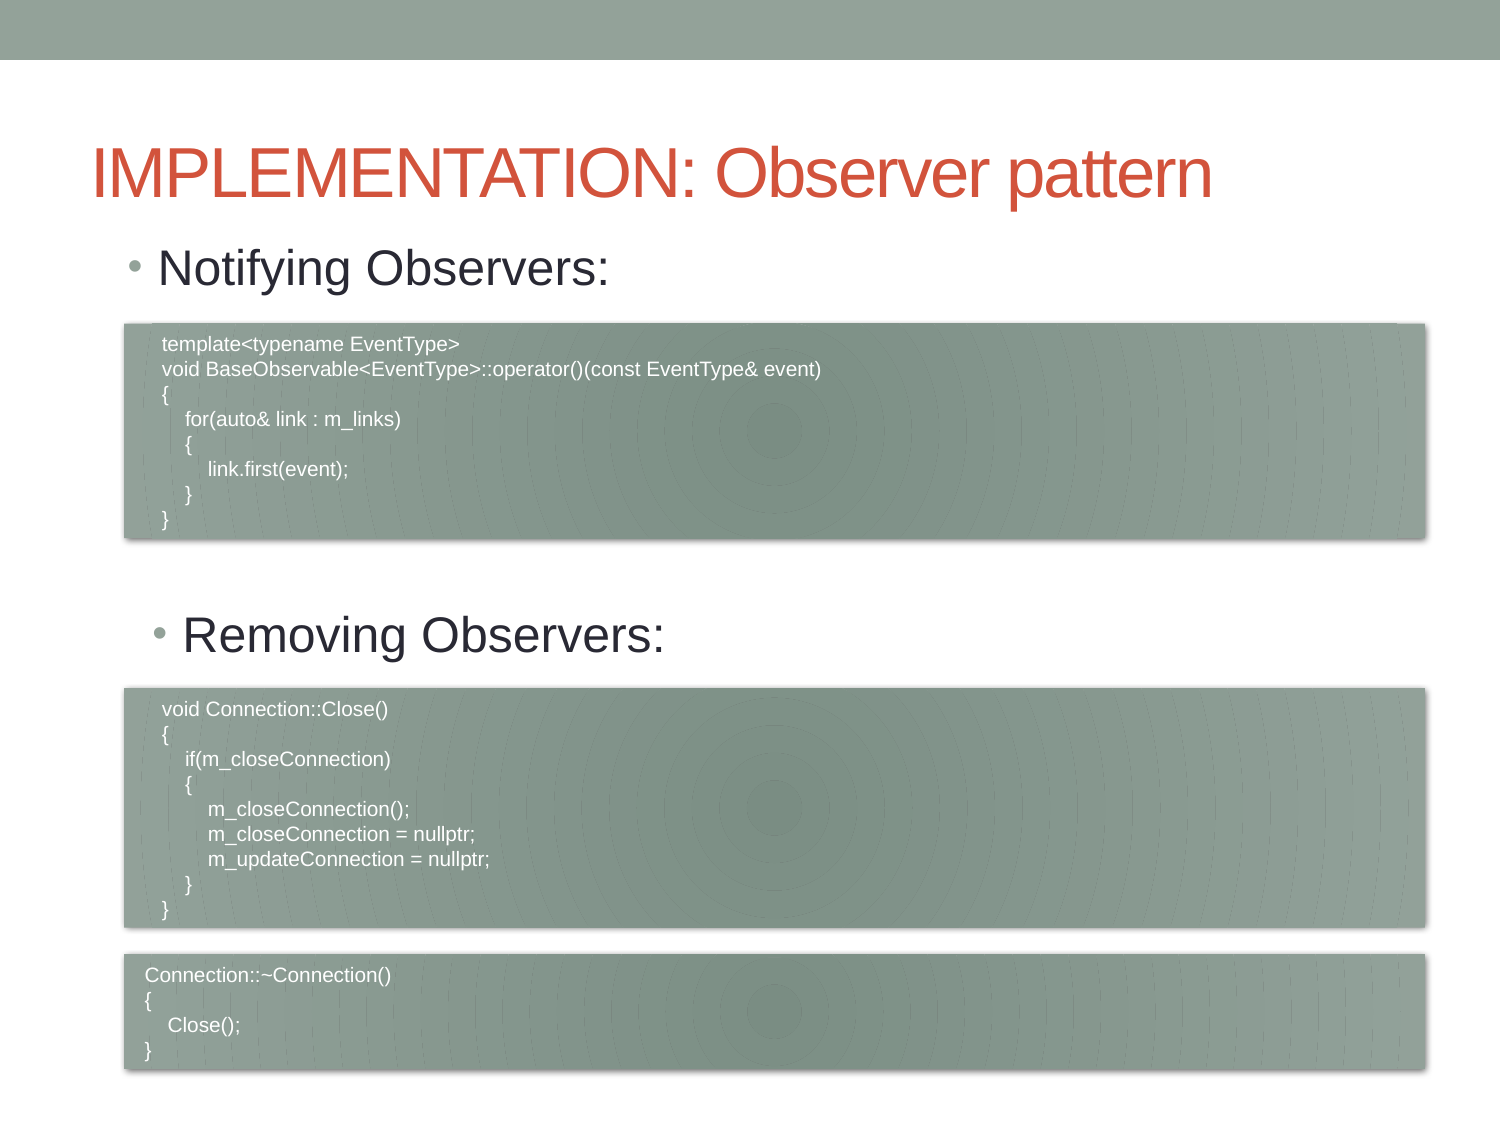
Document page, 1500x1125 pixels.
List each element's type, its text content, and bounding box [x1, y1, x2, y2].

title IMPLEMENTATION: Observer pattern [75, 87, 1425, 250]
text_box Connection::~Connection() { Close(); } [124, 954, 1425, 1069]
text_box Notifying Observers: [112, 228, 1425, 322]
text_box void Connection::Close() { if(m_closeConnection) { m_closeConnection(); m_closeConnection = nullptr; m_updateConnection = nullptr; } } [124, 688, 1425, 928]
text_box template<typename EventType> void BaseObservable<EventType>::operator()(const EventType& event) { for(auto& link : m_links) { link.first(event); } } [124, 323, 1425, 539]
text_box Removing Observers: [137, 595, 1450, 689]
